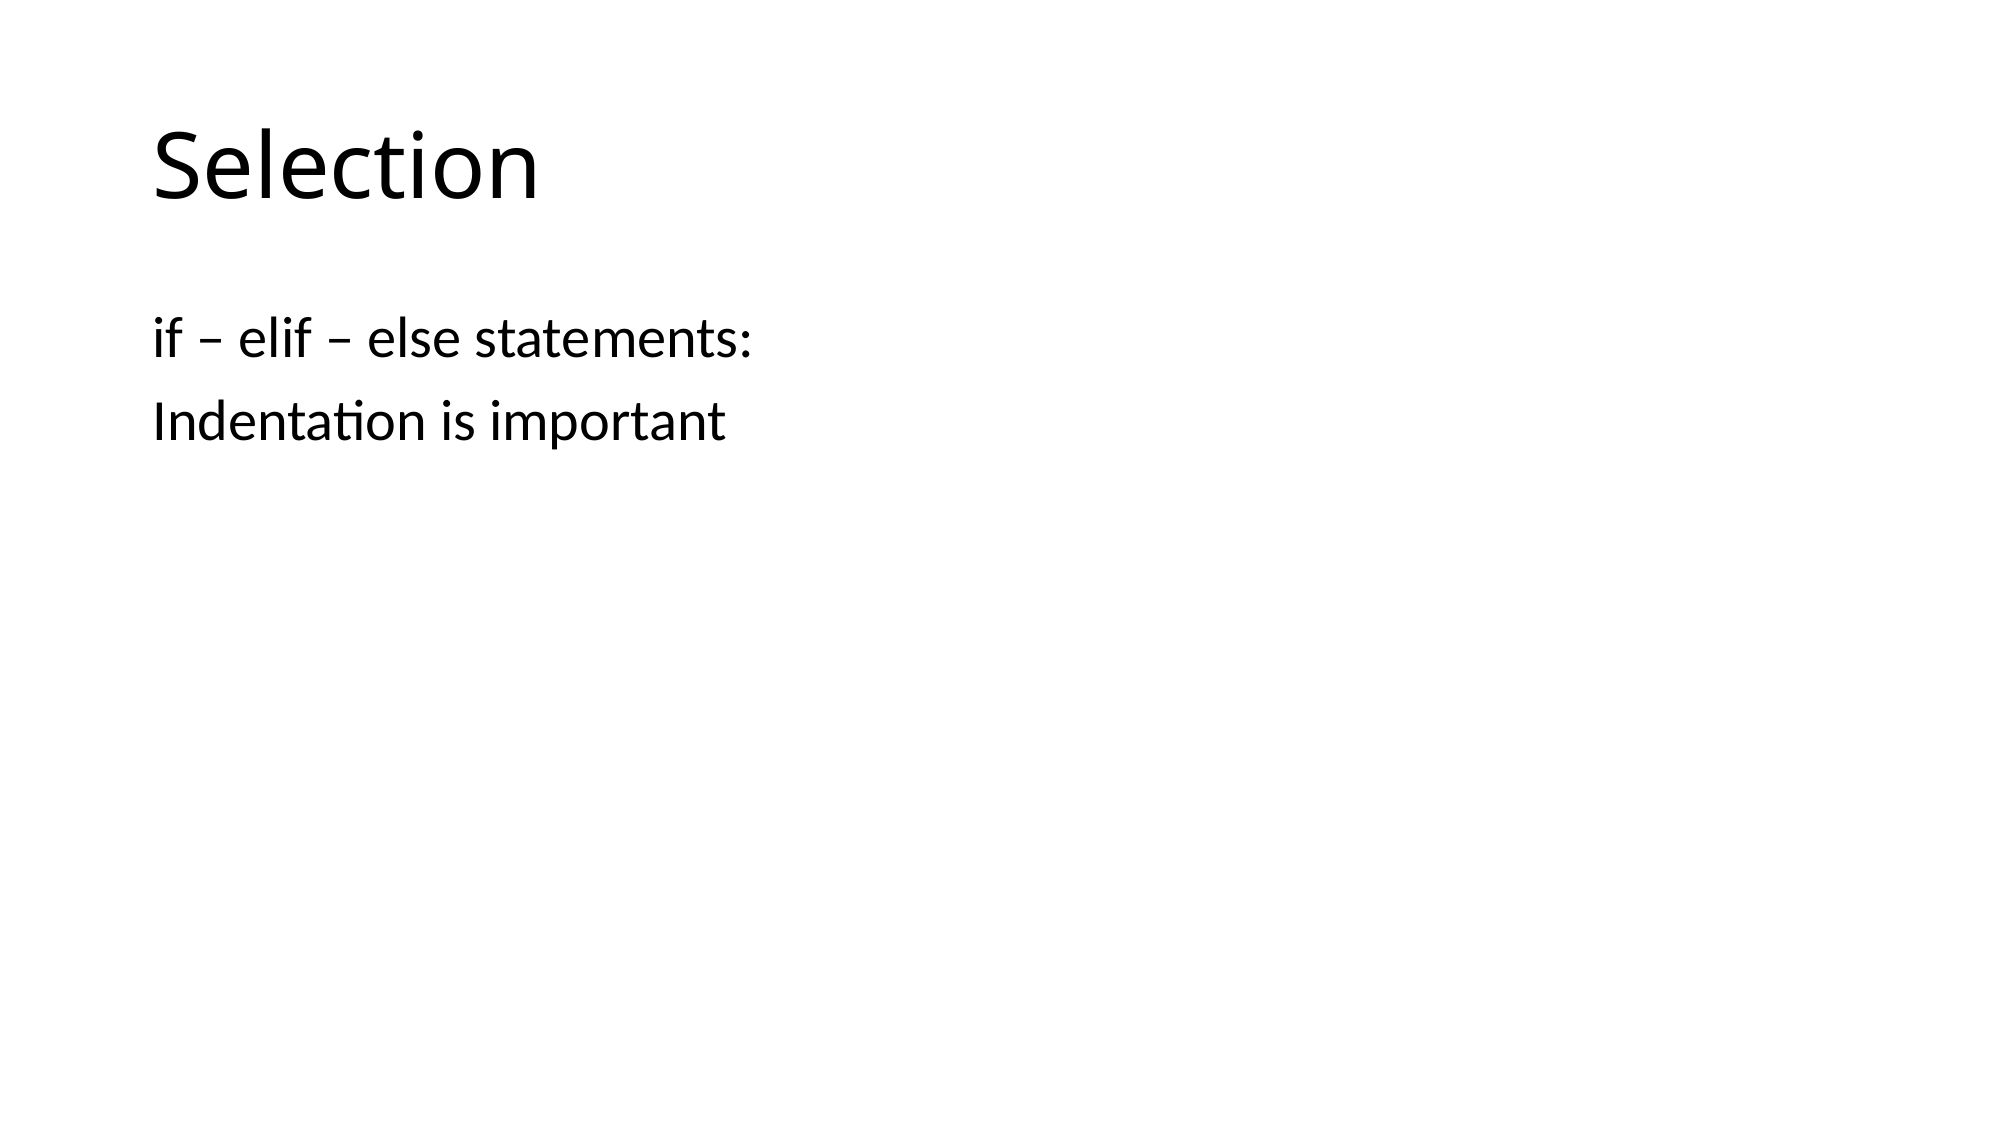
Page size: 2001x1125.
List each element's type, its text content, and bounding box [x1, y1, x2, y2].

list if – elif – else statements: Indentation is important [137, 299, 1863, 1014]
title Selection [137, 59, 1863, 278]
